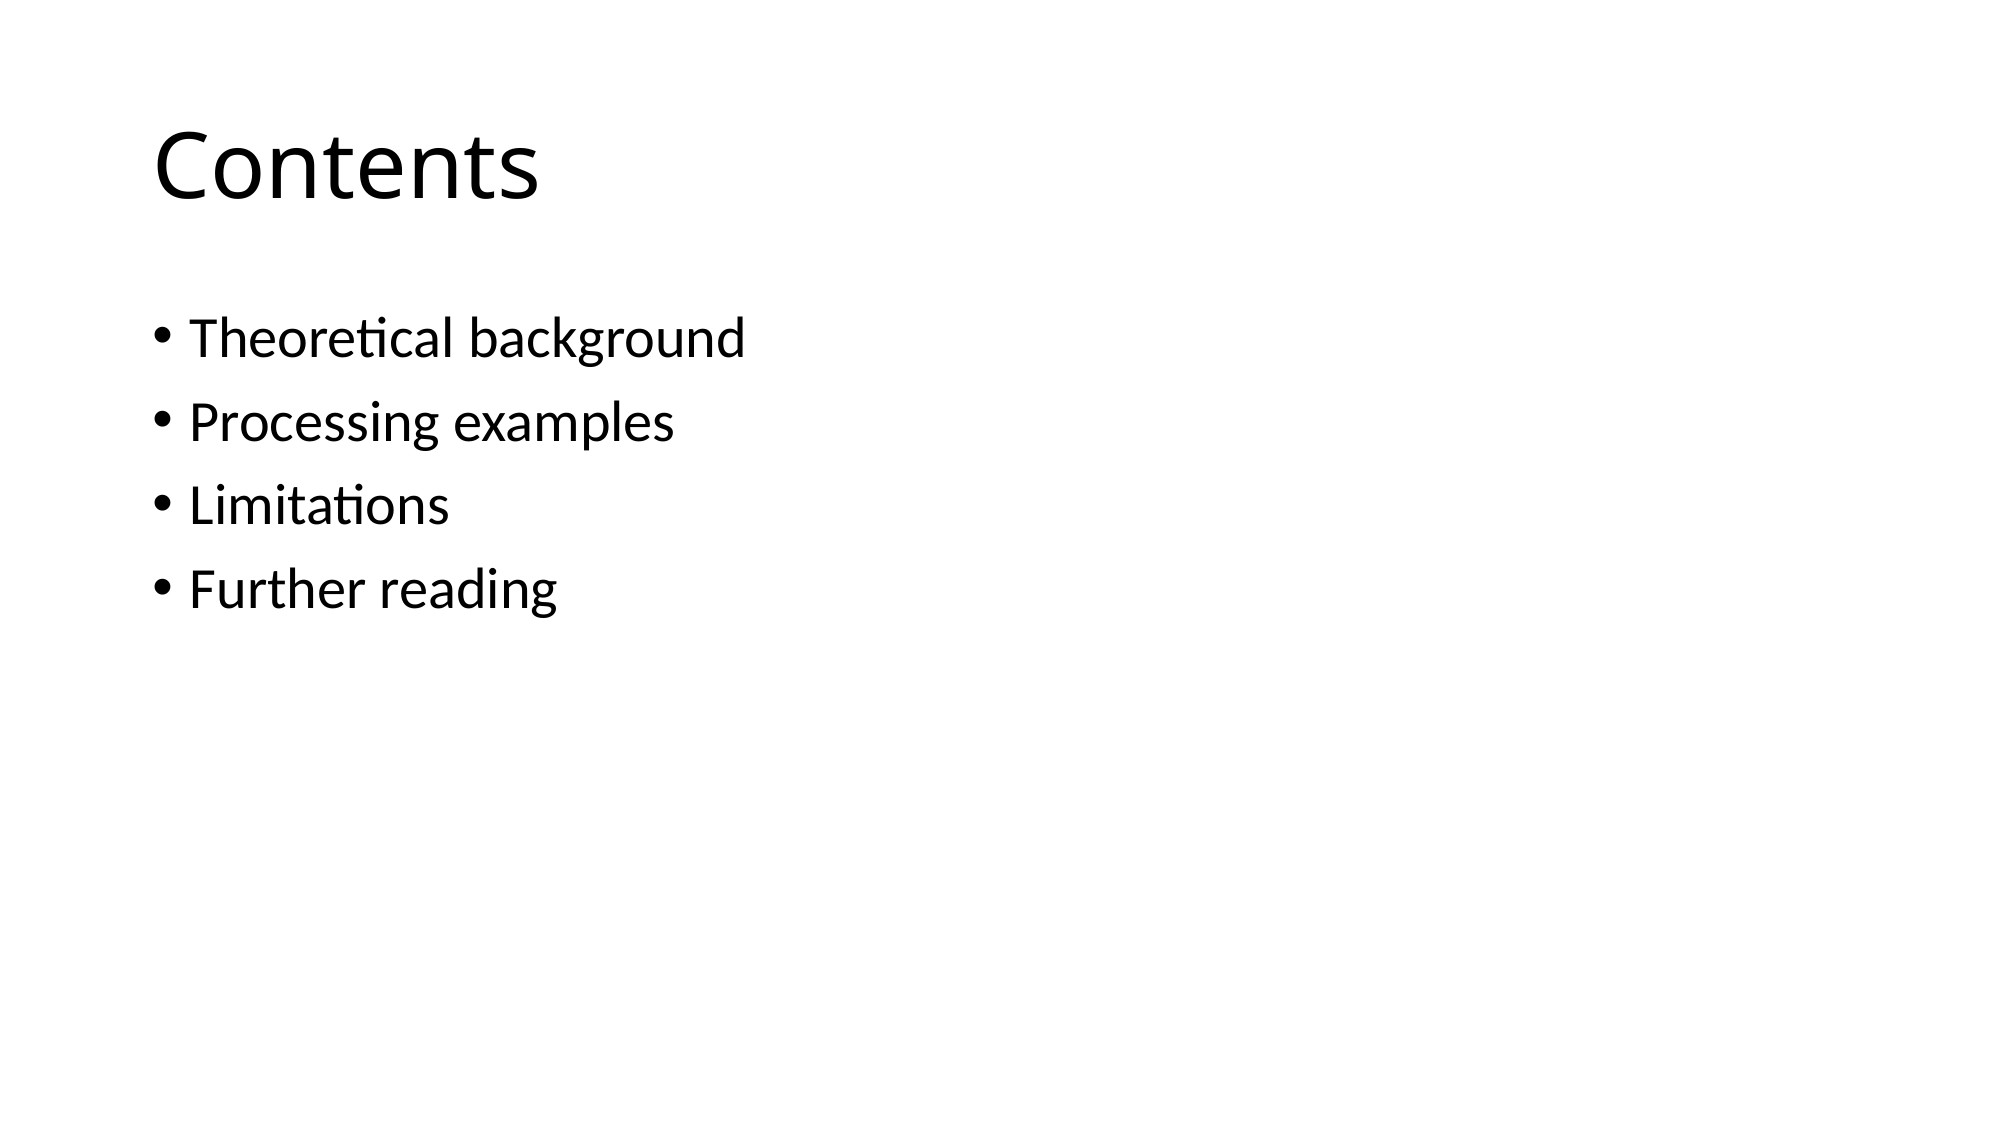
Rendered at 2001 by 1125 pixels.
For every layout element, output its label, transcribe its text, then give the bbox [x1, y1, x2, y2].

title Contents [137, 59, 1863, 278]
list Theoretical background Processing examples Limitations Further reading [137, 299, 1863, 1014]
